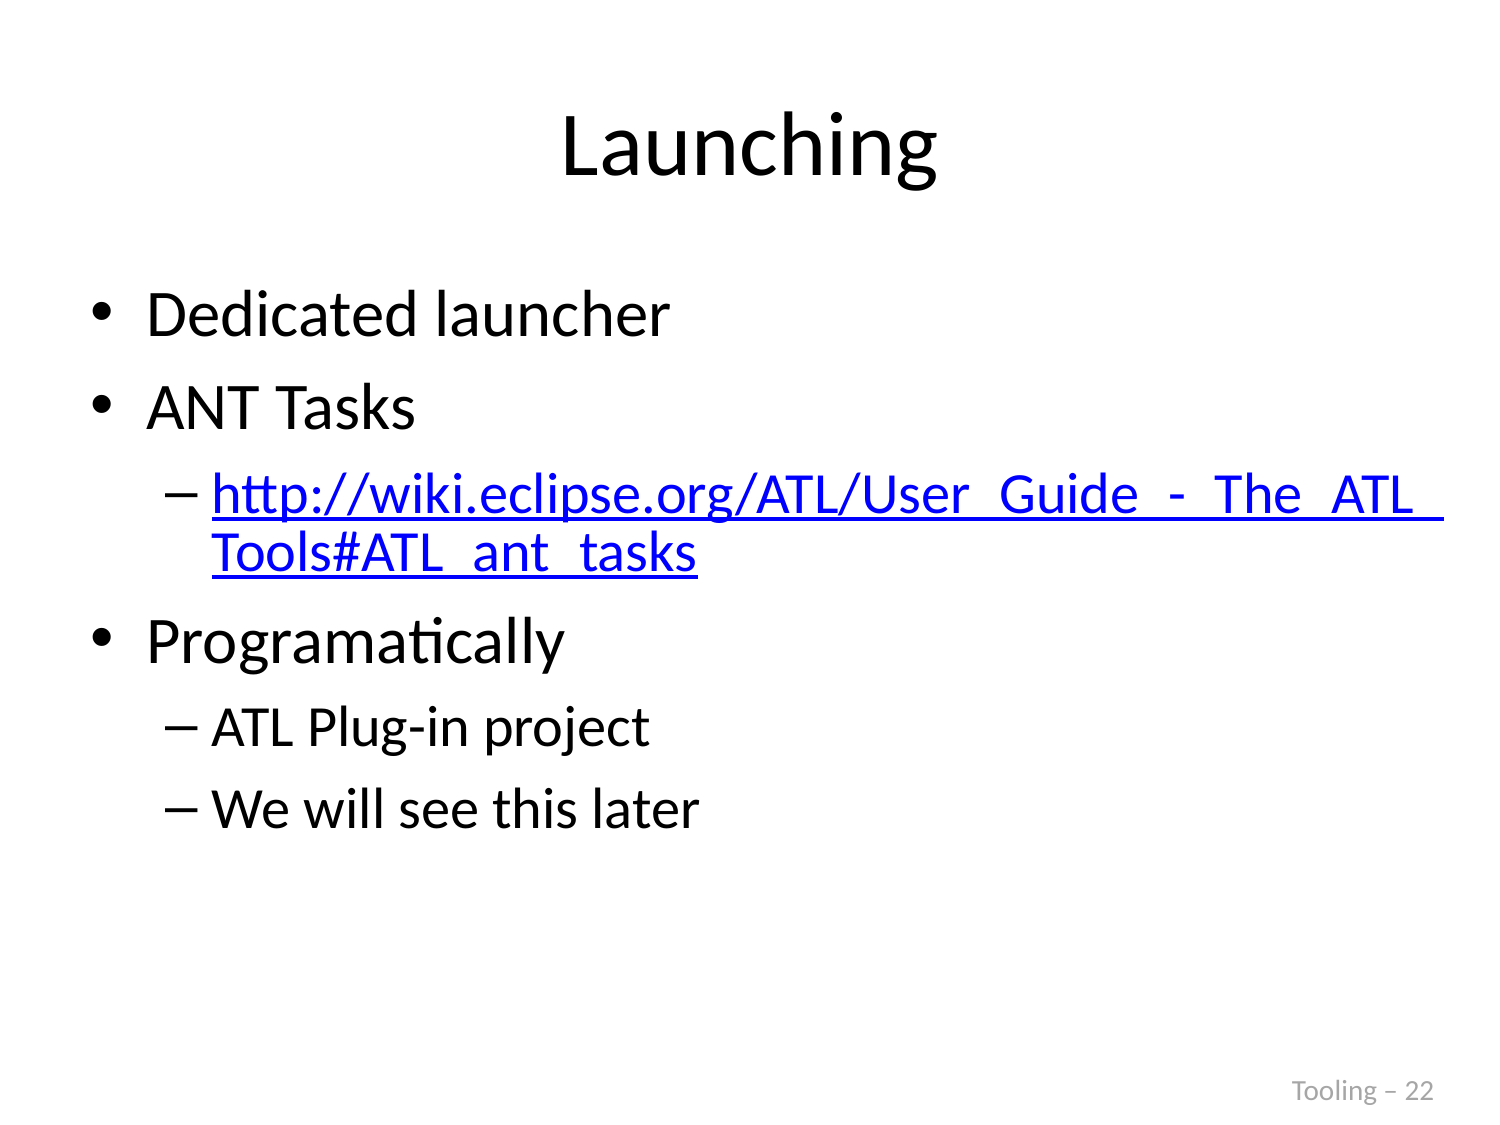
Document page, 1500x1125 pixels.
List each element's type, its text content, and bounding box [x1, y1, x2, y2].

list Dedicated launcher ANT Tasks http://wiki.eclipse.org/ATL/User_Guide_-_The_ATL_Tools#ATL_ant_tasks Programatically ATL Plug-in project We will see this later [75, 262, 1471, 1005]
title Launching [75, 45, 1425, 233]
text_box Tooling – 22 [1277, 1064, 1500, 1115]
